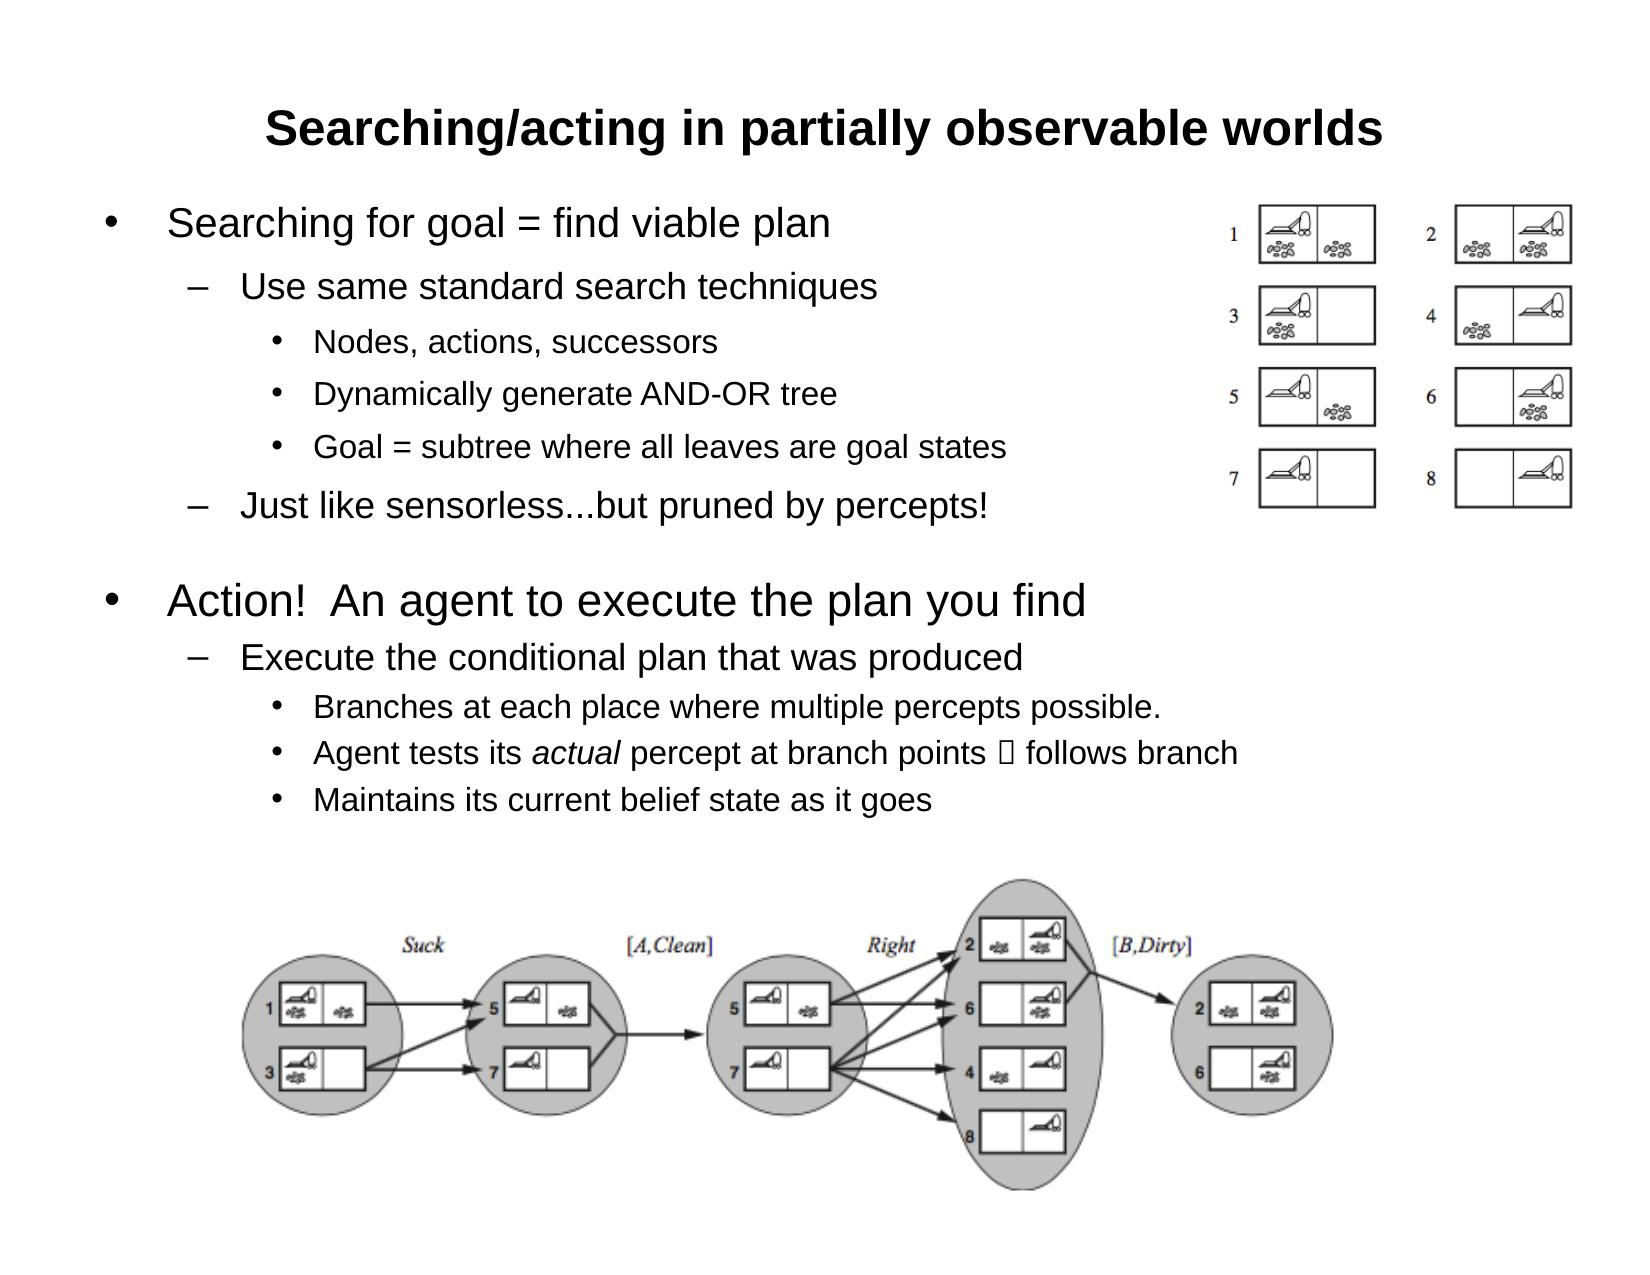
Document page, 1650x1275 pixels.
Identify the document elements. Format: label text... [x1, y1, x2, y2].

title Searching/acting in partially observable worlds [82, 51, 1568, 200]
text_box [587, 725, 1605, 1225]
list Searching for goal = find viable plan Use same standard search techniques Nodes, actions, successors Dynamically generate AND-OR tree Goal = subtree where all leaves are goal states Just like sensorless...but pruned by percepts! [87, 187, 1068, 575]
picture [1212, 199, 1591, 513]
text_box Action! An agent to execute the plan you find Execute the conditional plan that was produced Branches at each place where multiple percepts possible. Agent tests its actual percept at branch points  follows branch Maintains its current belief state as it goes [87, 562, 1538, 925]
picture [237, 874, 1343, 1201]
